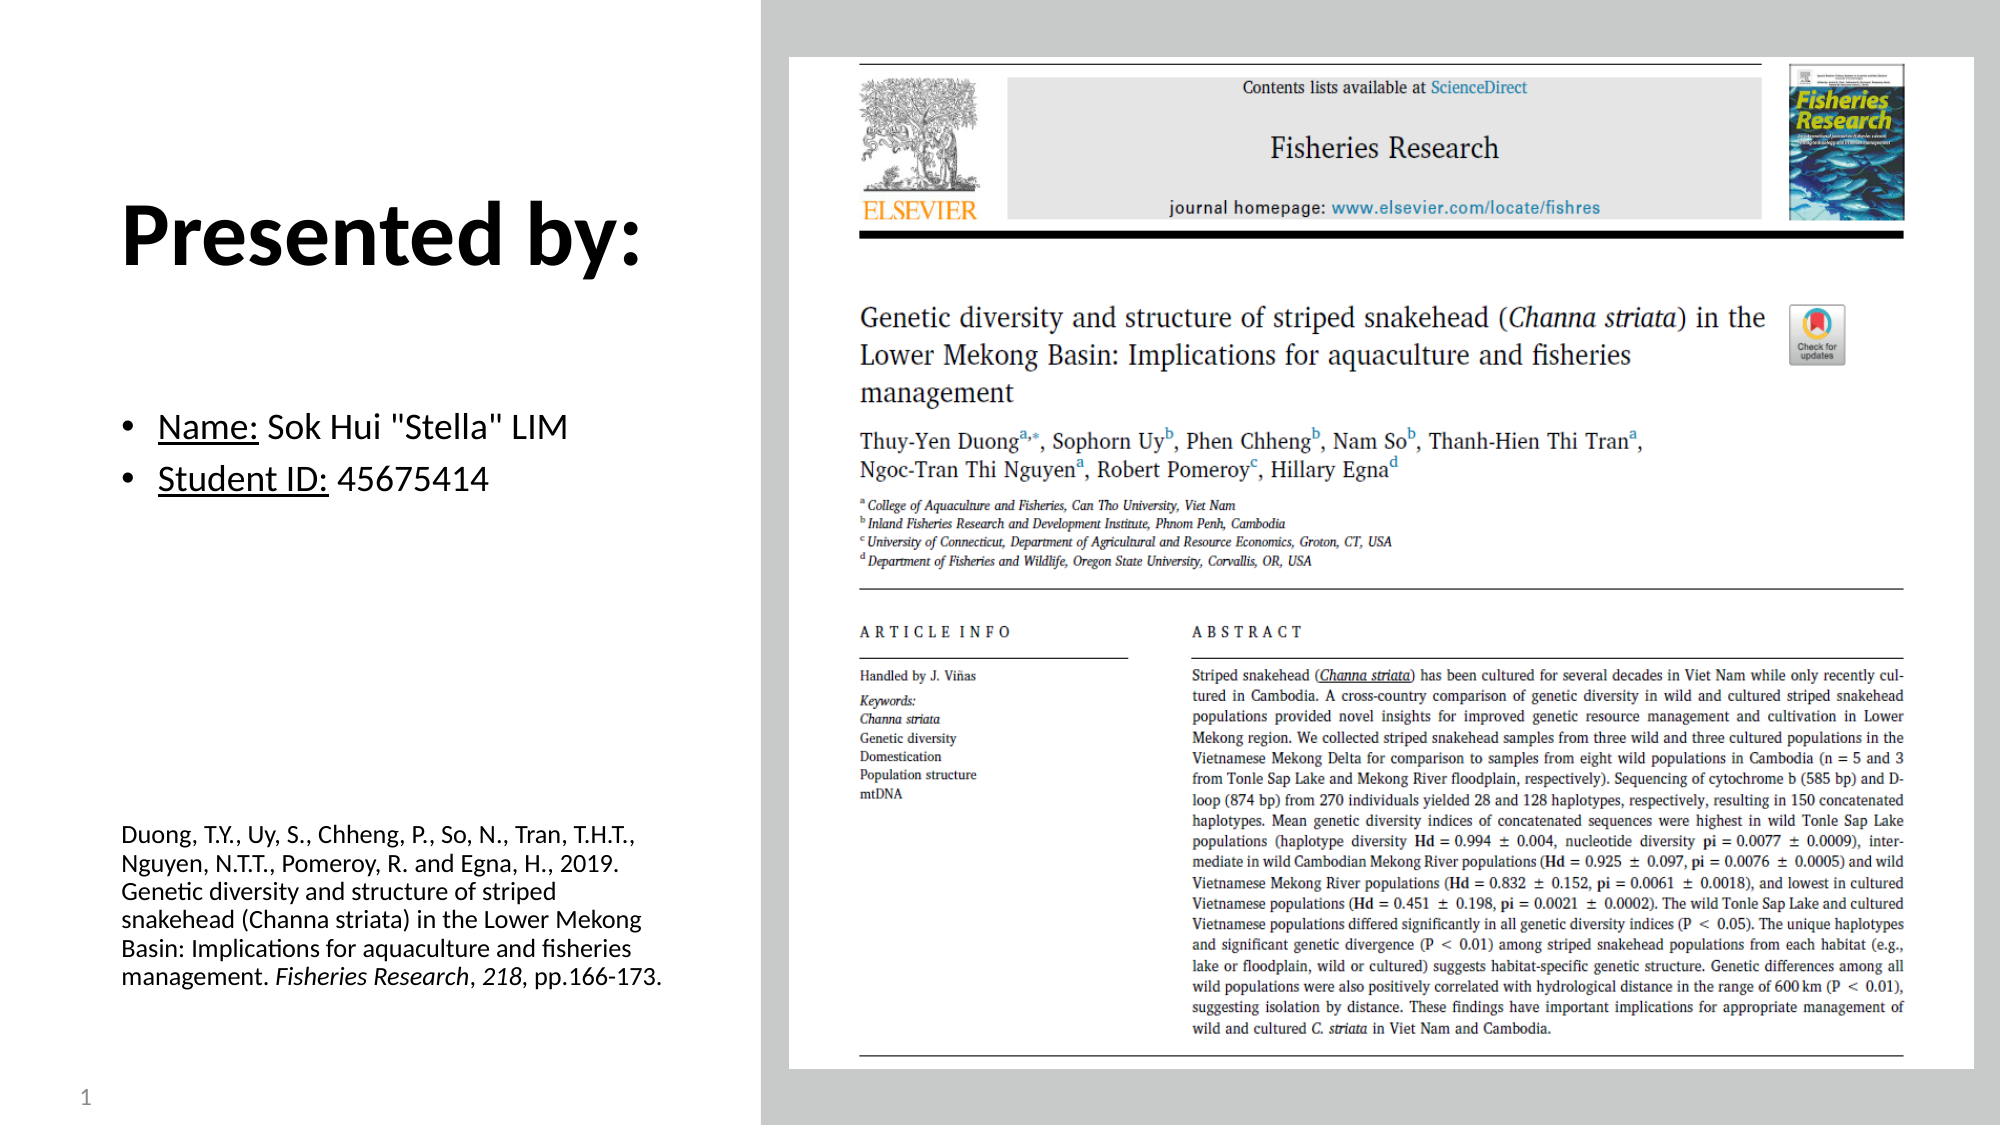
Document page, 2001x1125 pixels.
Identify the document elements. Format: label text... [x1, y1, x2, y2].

title Presented by: [106, 103, 682, 370]
picture [789, 57, 1974, 1069]
slide_number 1 [0, 1065, 108, 1125]
list Name: Sok Hui "Stella" LIM Student ID: 45675414 Duong, T.Y., Uy, S., Chheng, P., So, N., Tran, T.H.T., Nguyen, N.T.T., Pomeroy, R. and Egna, H., 2019. Genetic diversity and structure of striped snakehead (Channa striata) in the Lower Mekong Basin: Implications for aquaculture and fisheries management. Fisheries Research, 218, pp.166-173. [106, 399, 682, 1021]
text_box [760, 0, 2000, 1125]
